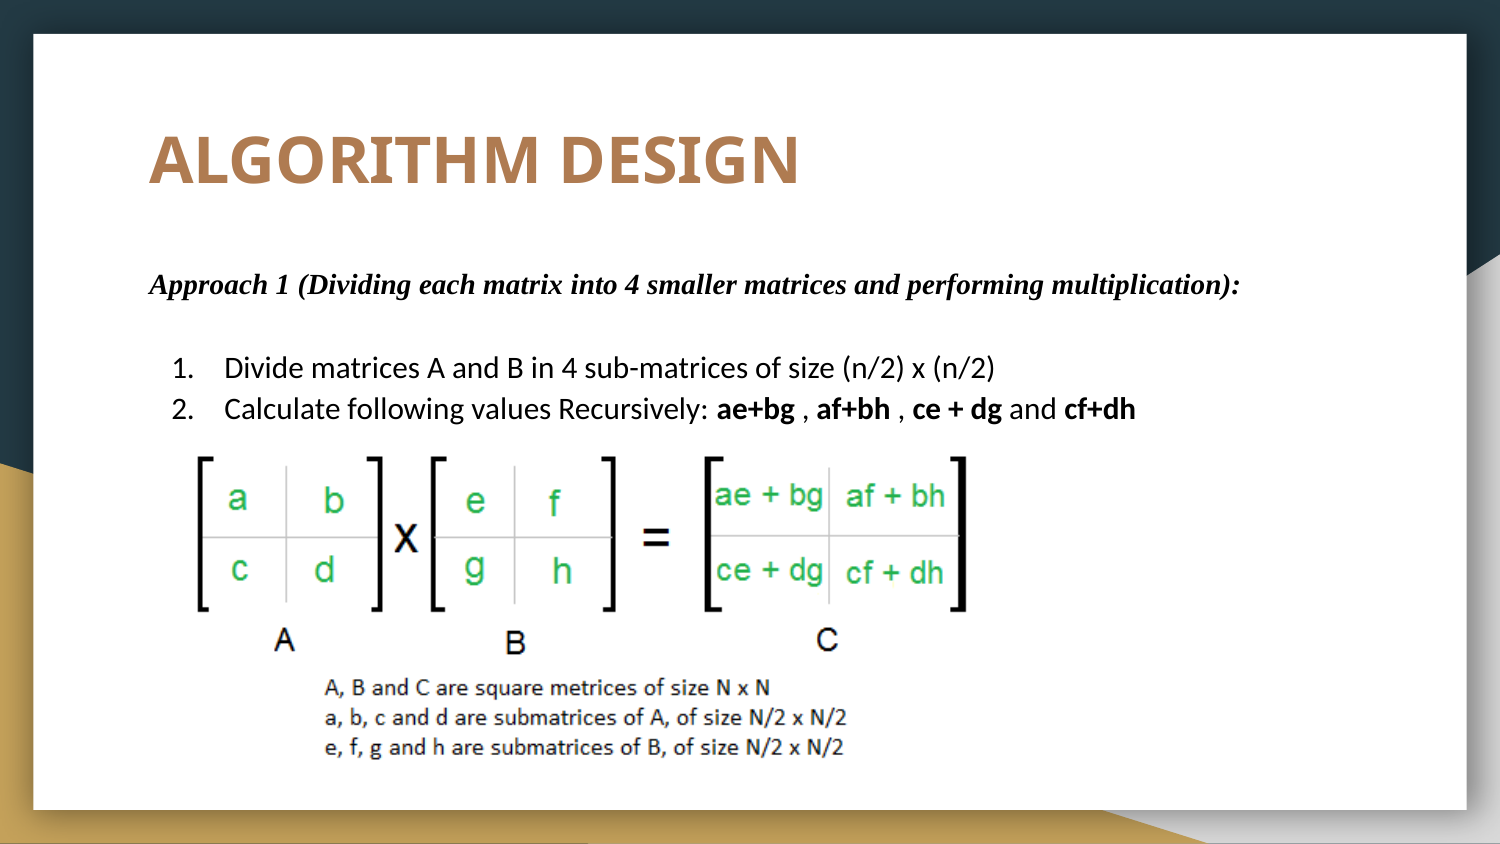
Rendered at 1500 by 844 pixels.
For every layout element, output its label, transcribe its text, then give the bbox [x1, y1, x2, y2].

list Approach 1 (Dividing each matrix into 4 smaller matrices and performing multiplication): Divide matrices A and B in 4 sub-matrices of size (n/2) x (n/2) Calculate following values Recursively: ae+bg , af+bh , ce + dg and cf+dh [134, 244, 1366, 785]
title ALGORITHM DESIGN [134, 103, 1366, 244]
picture [195, 438, 985, 766]
